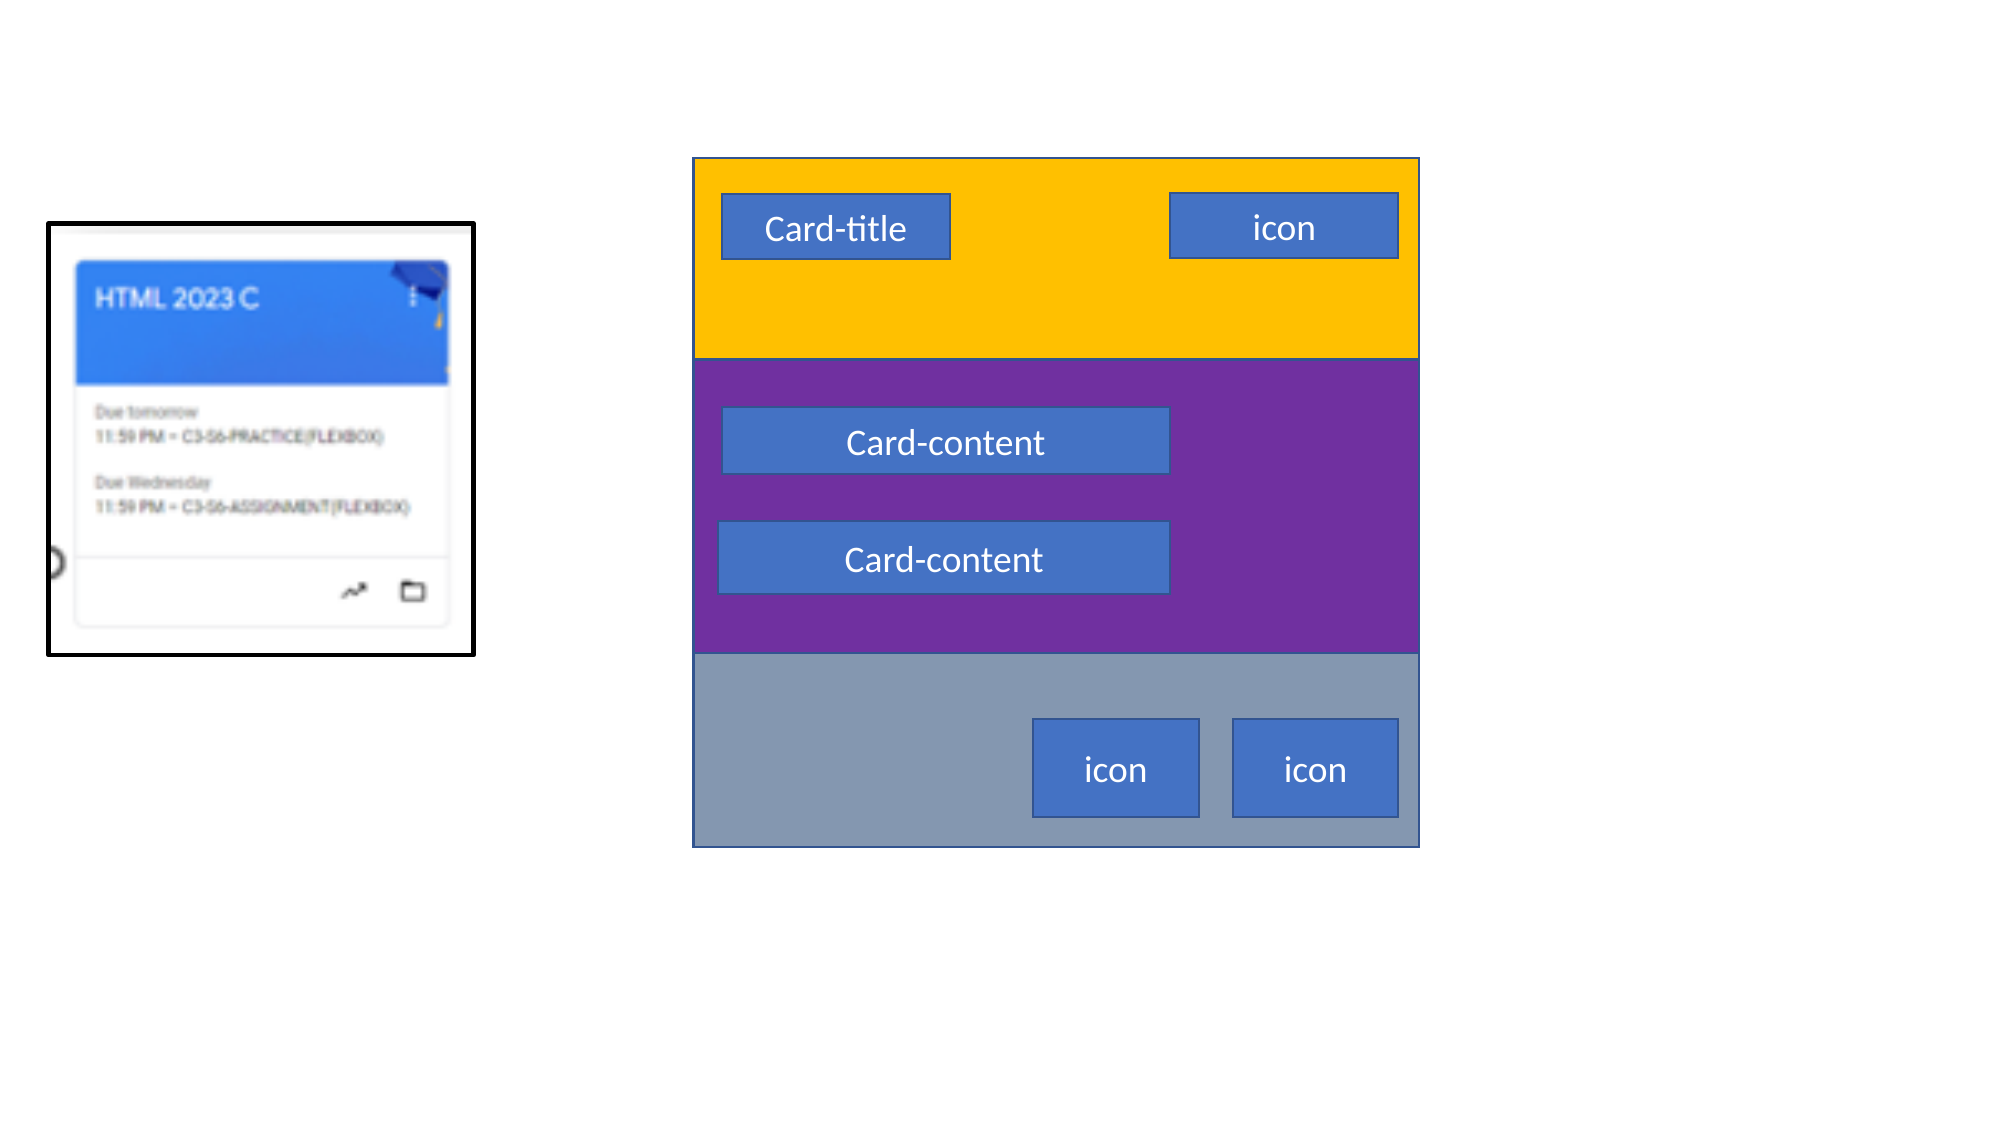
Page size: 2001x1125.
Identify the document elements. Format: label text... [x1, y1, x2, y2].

picture [50, 225, 472, 653]
text_box Card-title [721, 193, 951, 260]
text_box Card-content [717, 520, 1171, 595]
text_box Card-content [721, 406, 1171, 475]
text_box [692, 359, 1420, 652]
text_box [692, 652, 1420, 848]
text_box [692, 157, 1420, 359]
text_box icon [1032, 718, 1200, 818]
text_box icon [1232, 718, 1399, 818]
text_box icon [1169, 192, 1399, 259]
